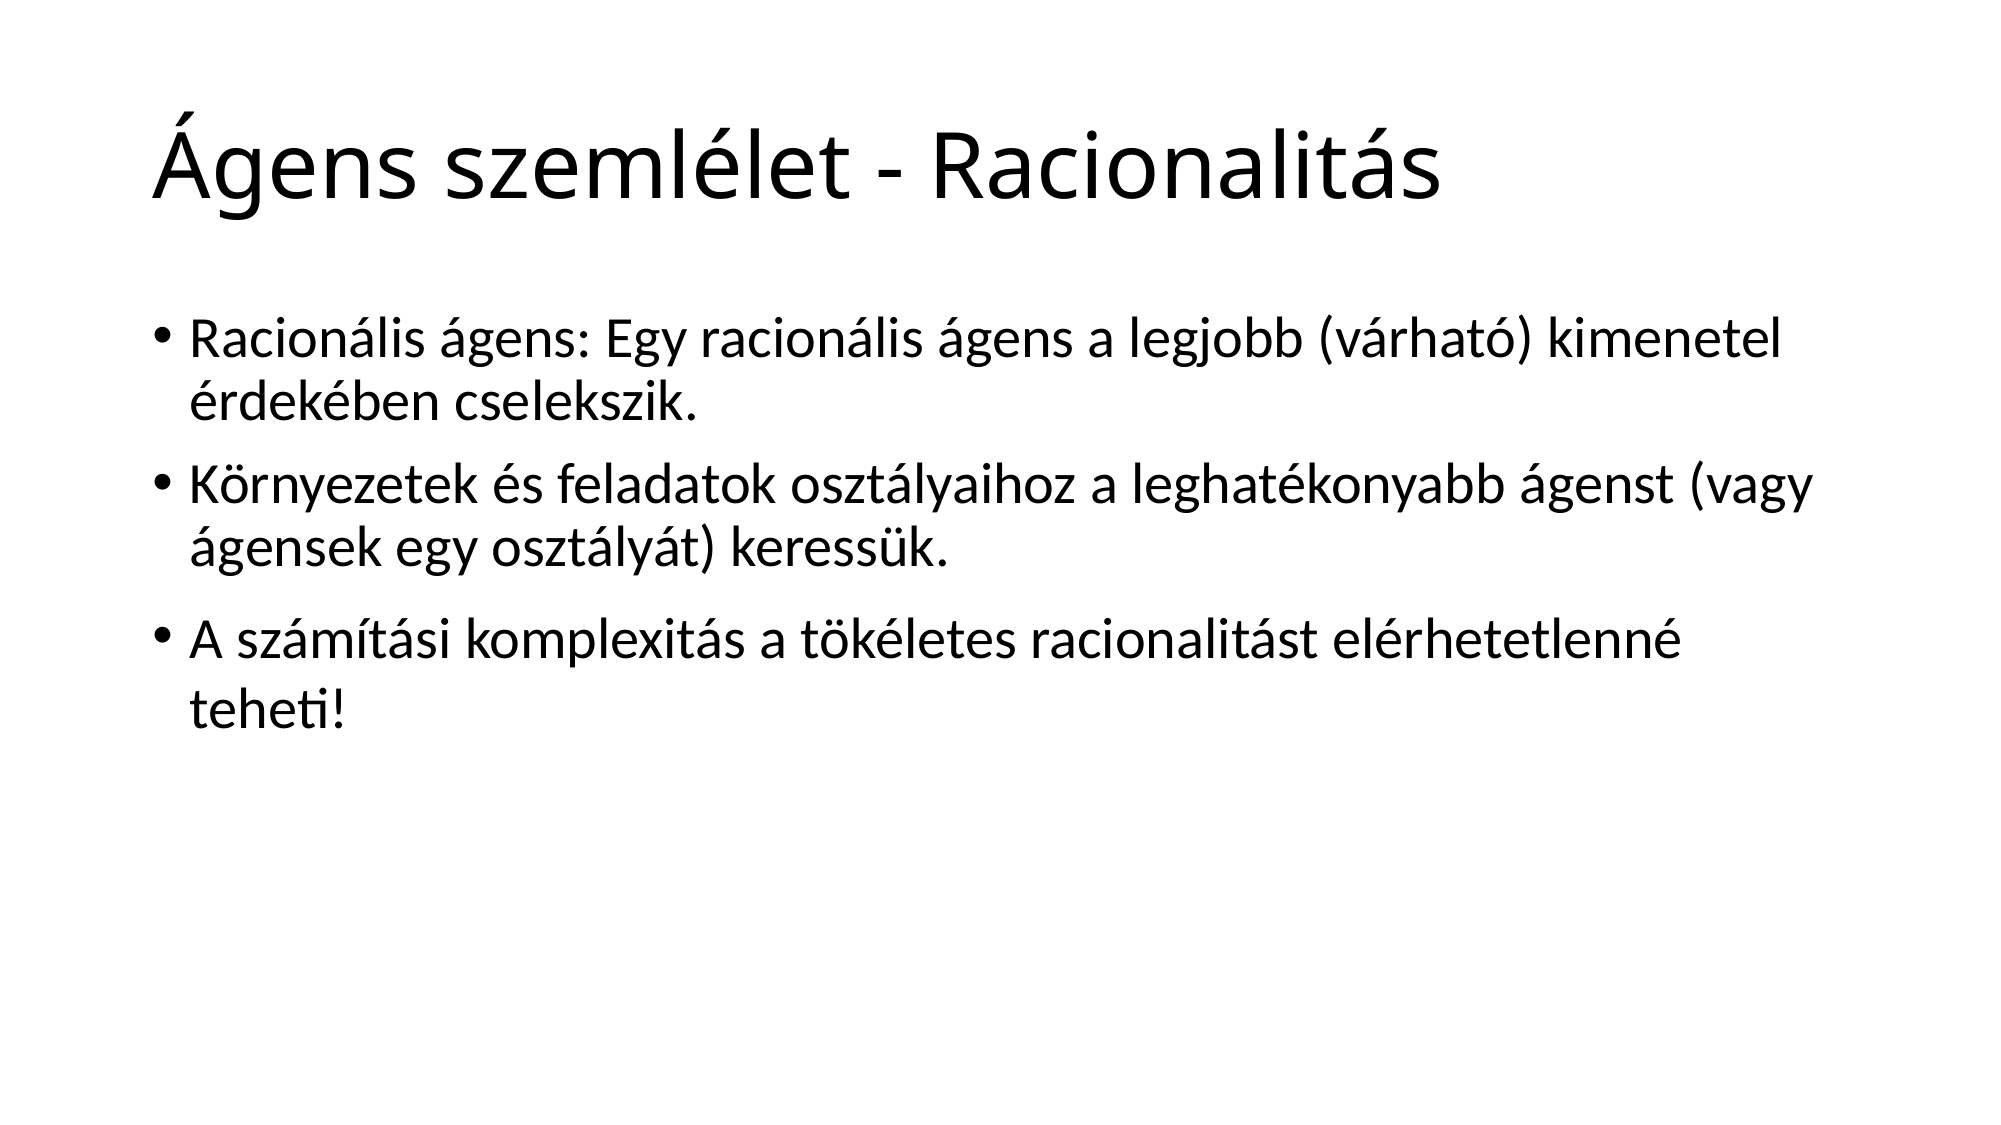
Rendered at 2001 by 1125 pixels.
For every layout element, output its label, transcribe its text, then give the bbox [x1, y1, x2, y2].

list Racionális ágens: Egy racionális ágens a legjobb (várható) kimenetel érdekében cselekszik.​ Környezetek és feladatok osztályaihoz a leghatékonyabb ágenst (vagy ágensek egy osztályát) keressük. A számítási komplexitás a tökéletes racionalitást elérhetetlenné teheti!​ [137, 299, 1863, 1014]
title Ágens szemlélet - Racionalitás [137, 59, 1863, 278]
